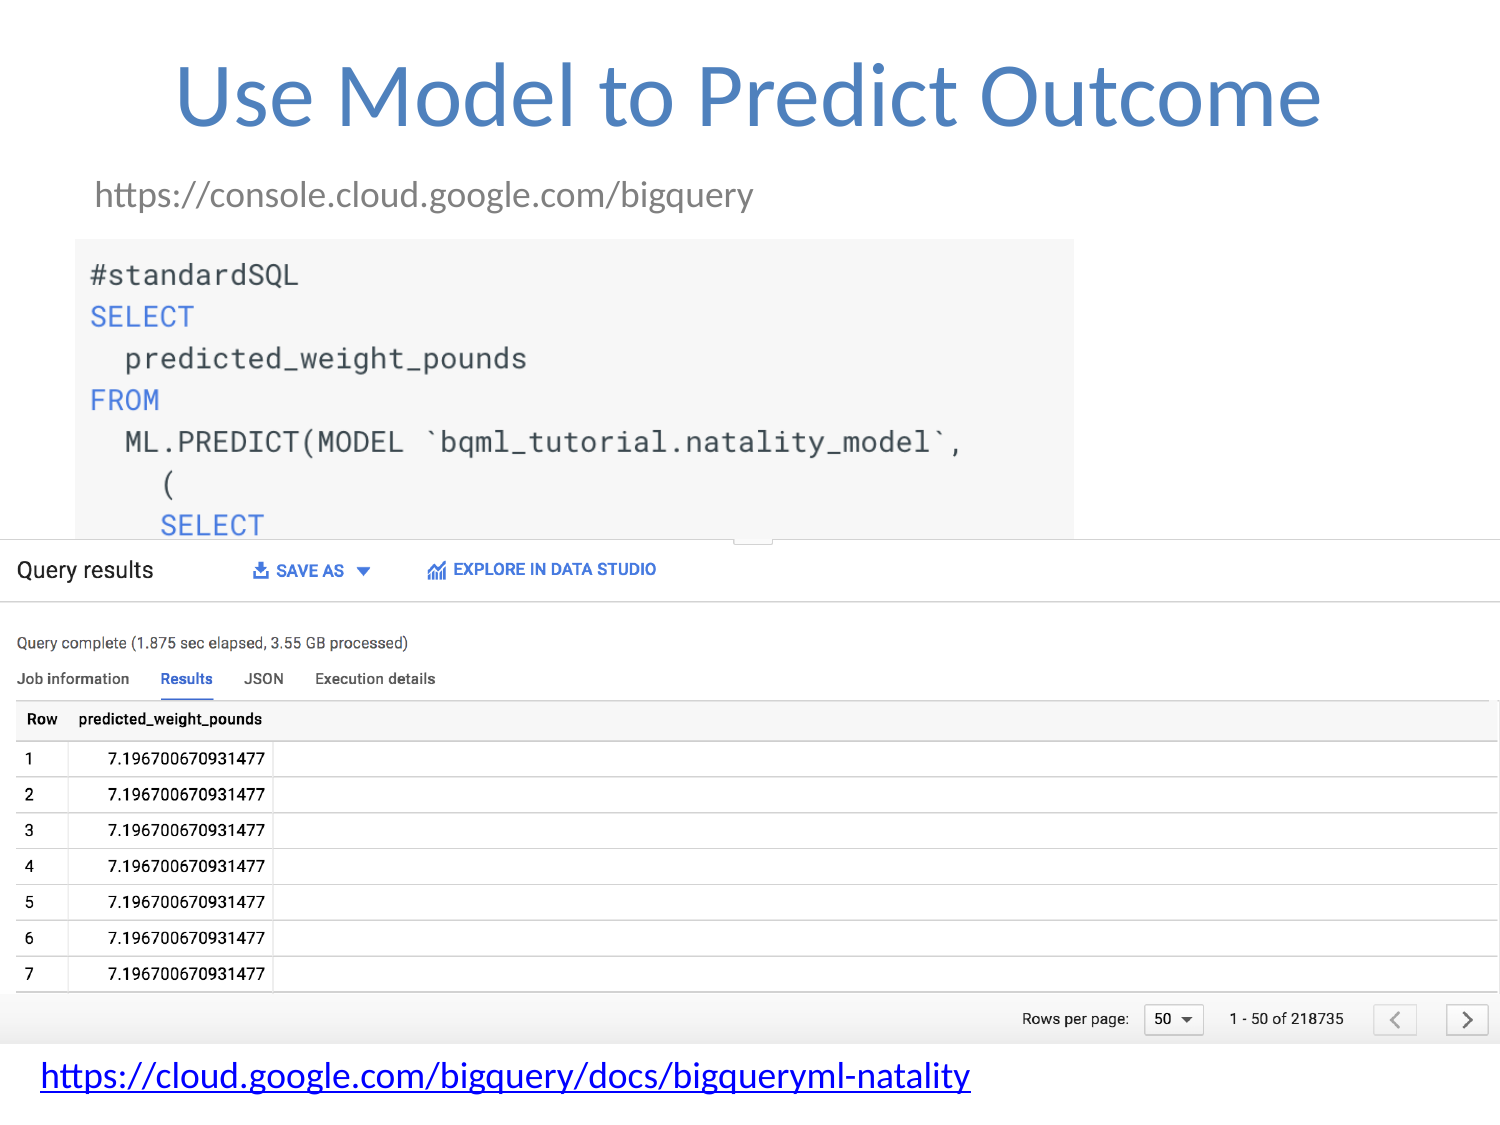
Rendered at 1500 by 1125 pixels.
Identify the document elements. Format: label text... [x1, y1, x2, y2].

picture [0, 239, 1500, 1044]
title Use Model to Predict Outcome [75, 0, 1425, 184]
text_box https://console.cloud.google.com/bigquery [79, 163, 770, 223]
text_box https://cloud.google.com/bigquery/docs/bigqueryml-natality [25, 1052, 1473, 1104]
